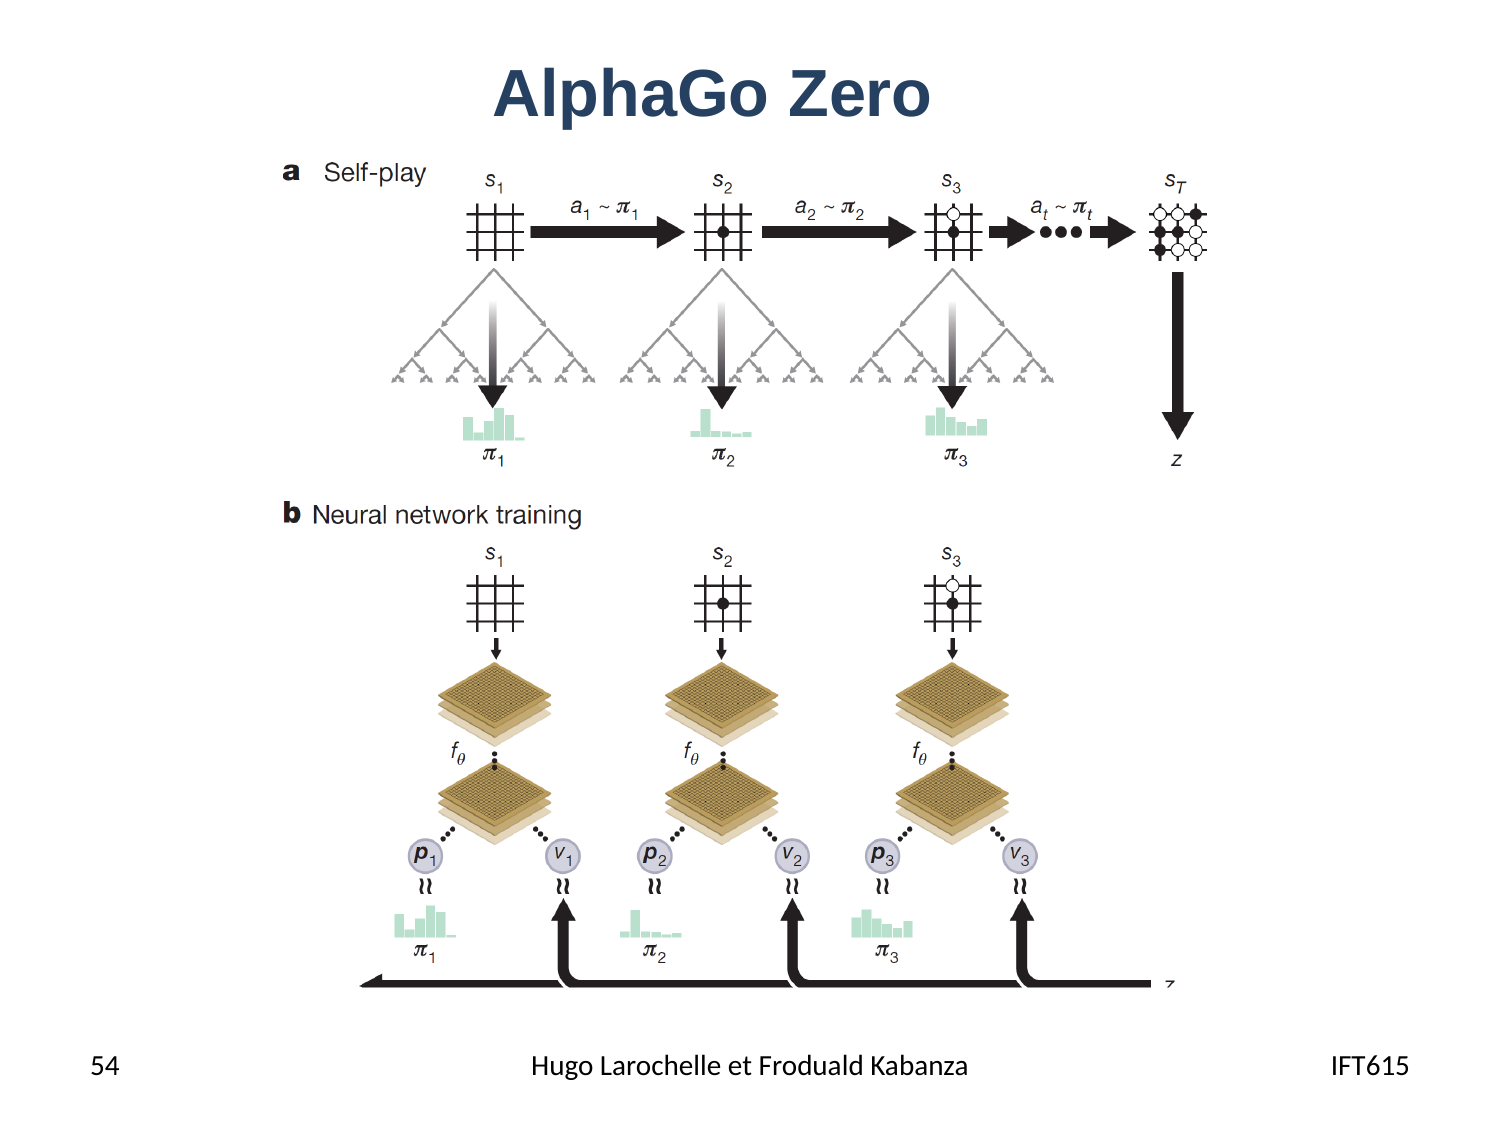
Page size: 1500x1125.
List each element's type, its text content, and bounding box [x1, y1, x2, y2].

picture [282, 156, 1218, 1004]
footer IFT615 [1074, 1024, 1425, 1103]
slide_number Hugo Larochelle et Froduald Kabanza [512, 1024, 988, 1103]
title AlphaGo Zero [75, 45, 1350, 135]
slide_number 54 [75, 1024, 425, 1103]
